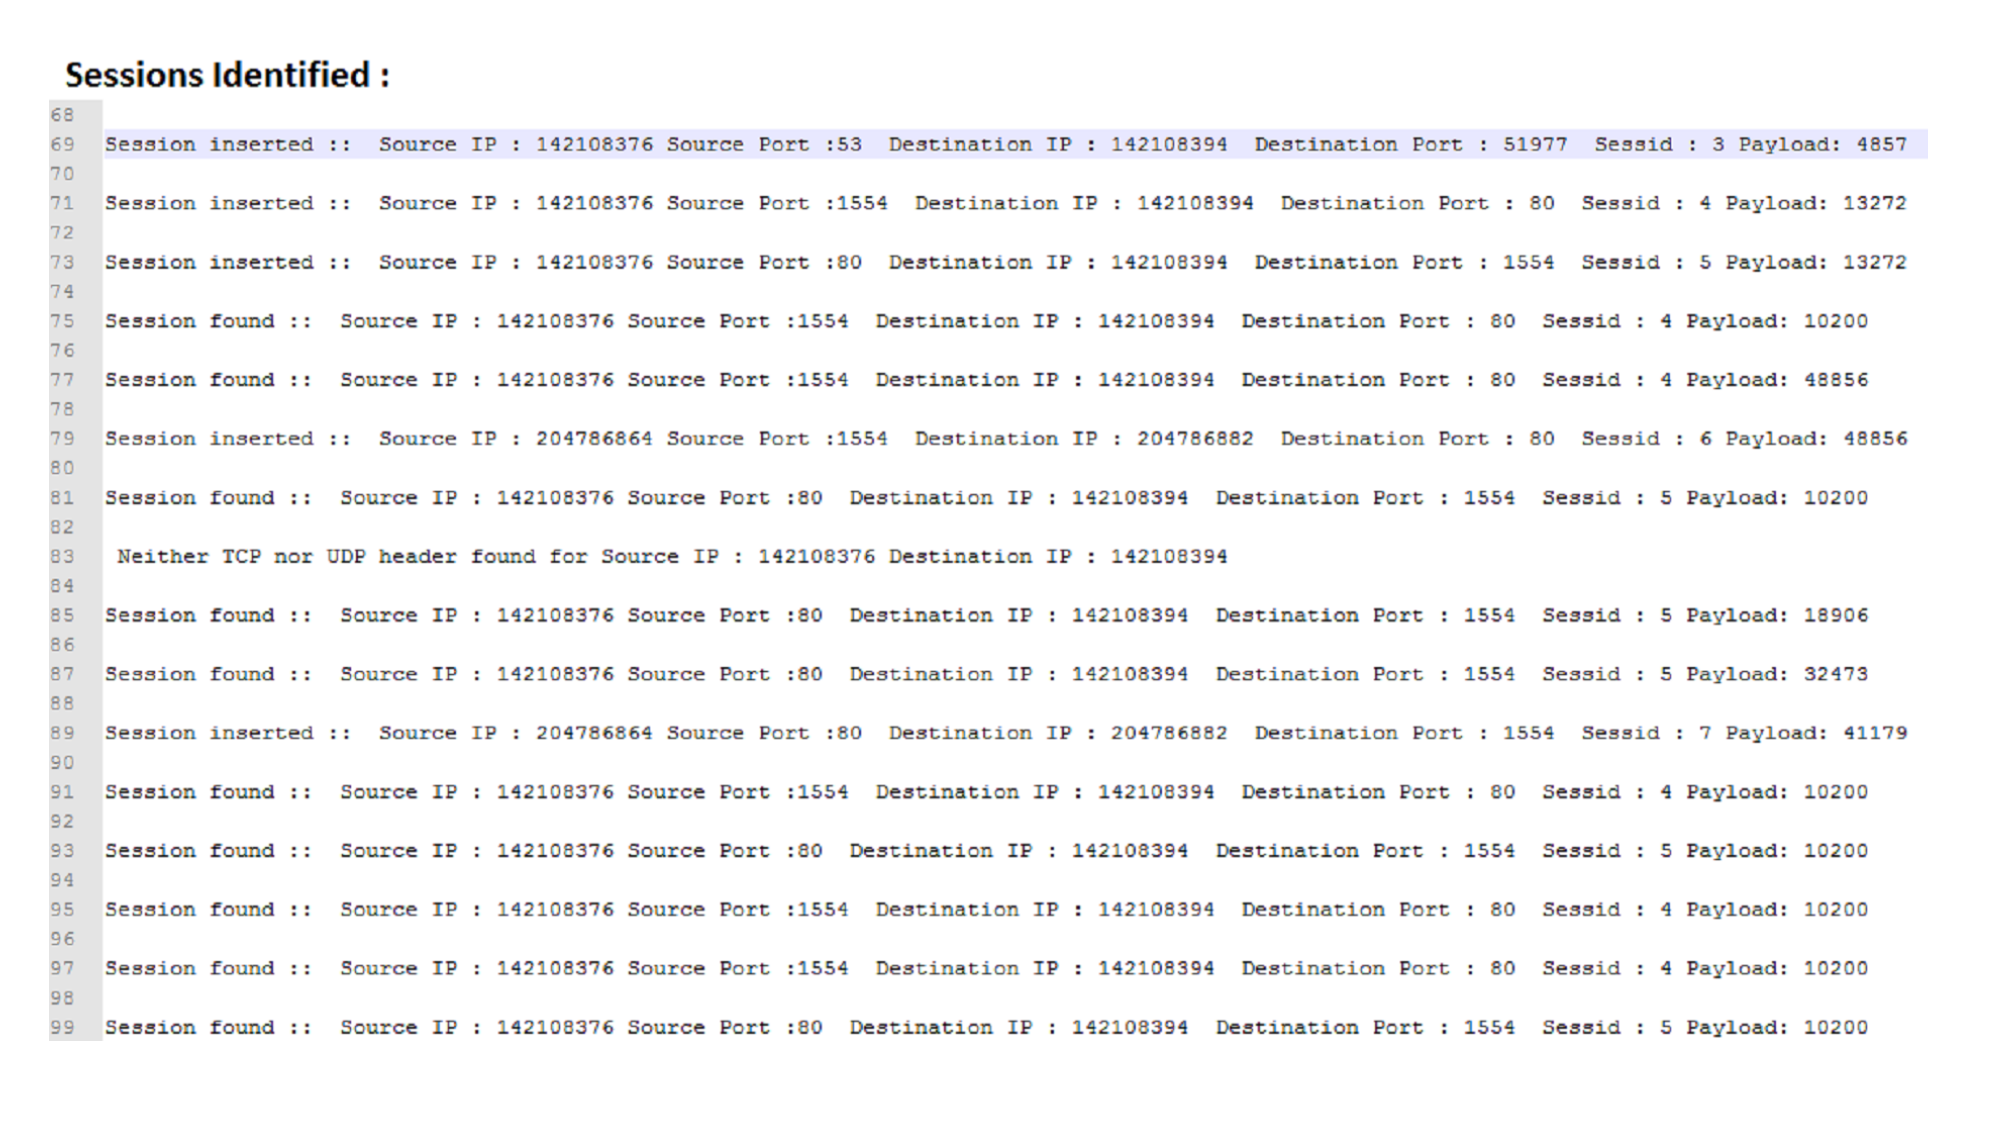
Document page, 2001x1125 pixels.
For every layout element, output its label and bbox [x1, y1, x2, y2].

picture [48, 10, 1928, 1041]
